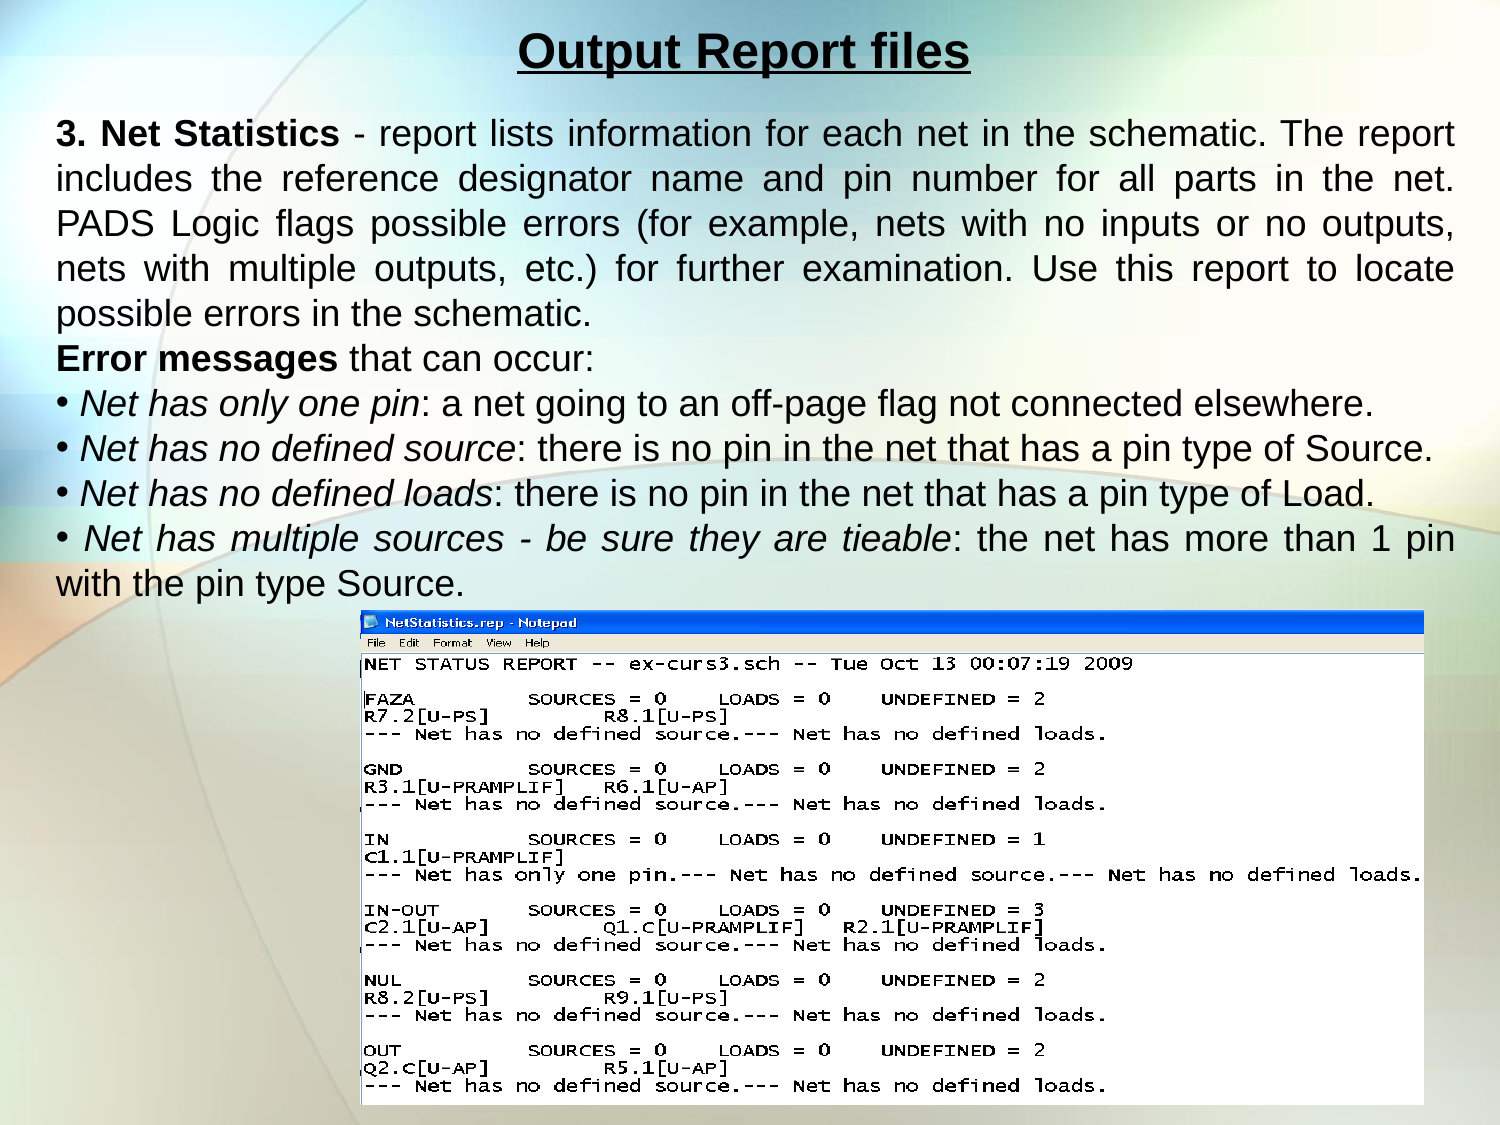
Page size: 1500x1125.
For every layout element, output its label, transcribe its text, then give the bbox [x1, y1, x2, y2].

text_box 3. Net Statistics - report lists information for each net in the schematic. The report includes the reference designator name and pin number for all parts in the net. PADS Logic flags possible errors (for example, nets with no inputs or no outputs, nets with multiple outputs, etc.) for further examination. Use this report to locate possible errors in the schematic. Error messages that can occur: Net has only one pin: a net going to an off-page flag not connected elsewhere. Net has no defined source: there is no pin in the net that has a pin type of Source. Net has no defined loads: there is no pin in the net that has a pin type of Load. Net has multiple sources - be sure they are tieable: the net has more than 1 pin with the pin type Source. [41, 101, 1471, 612]
text_box Output Report files [41, 18, 1447, 79]
picture [0, 0, 1500, 1125]
